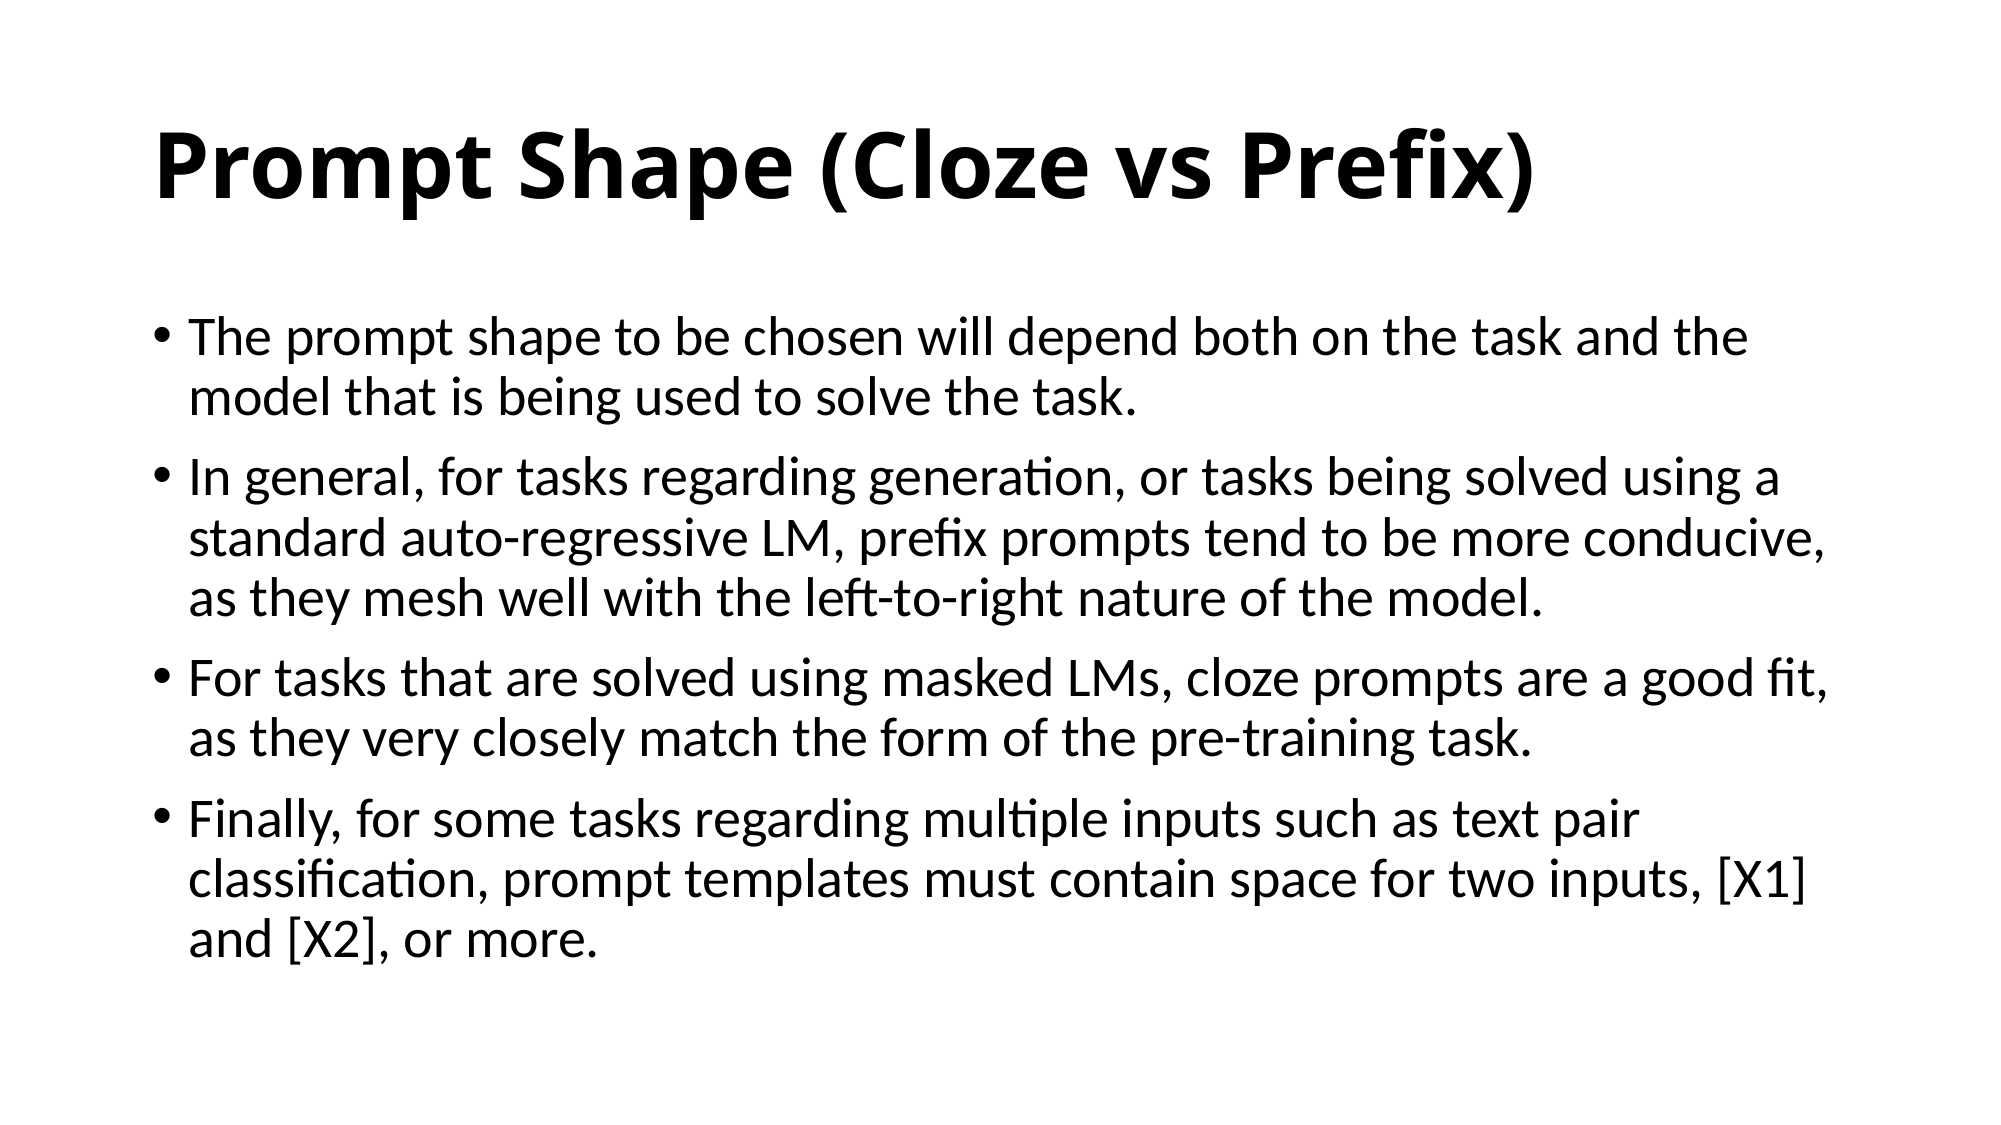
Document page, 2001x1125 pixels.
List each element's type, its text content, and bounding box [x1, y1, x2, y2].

title Prompt Shape (Cloze vs Prefix) [137, 59, 1863, 278]
list The prompt shape to be chosen will depend both on the task and the model that is being used to solve the task. In general, for tasks regarding generation, or tasks being solved using a standard auto-regressive LM, prefix prompts tend to be more conducive, as they mesh well with the left-to-right nature of the model. For tasks that are solved using masked LMs, cloze prompts are a good fit, as they very closely match the form of the pre-training task. Finally, for some tasks regarding multiple inputs such as text pair classification, prompt templates must contain space for two inputs, [X1] and [X2], or more. [137, 299, 1863, 1014]
